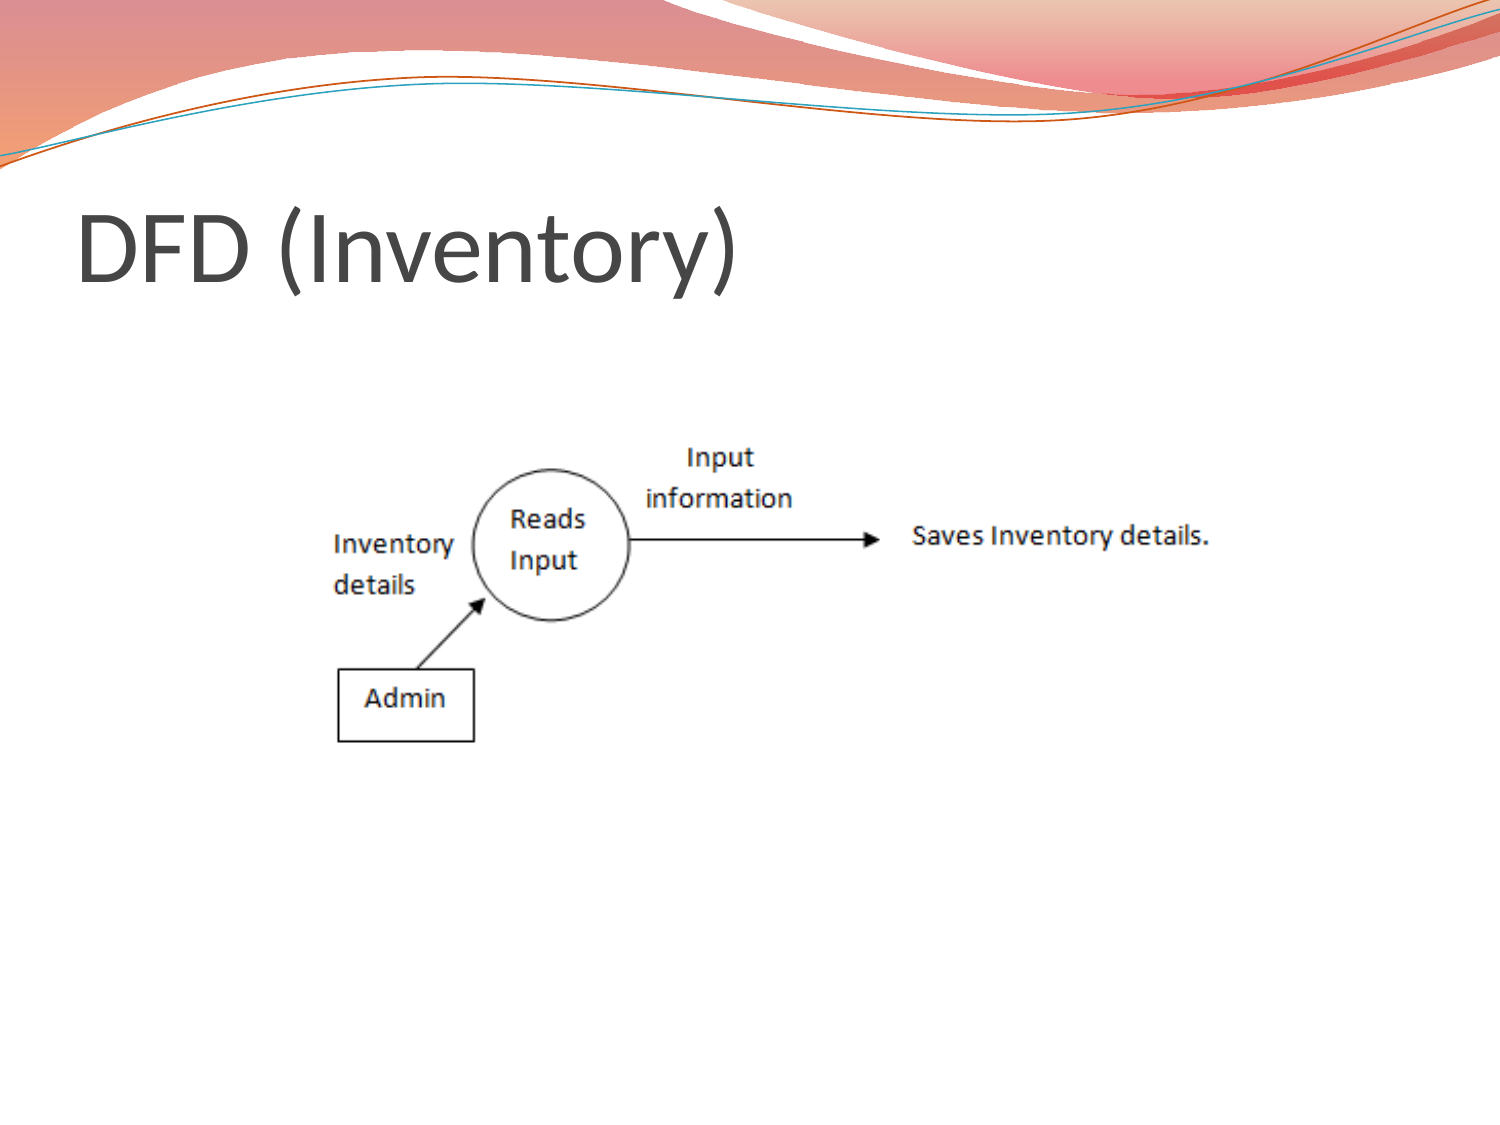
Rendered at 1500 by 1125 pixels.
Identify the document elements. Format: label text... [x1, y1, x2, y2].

title DFD (Inventory) [75, 115, 1425, 303]
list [300, 432, 1268, 848]
